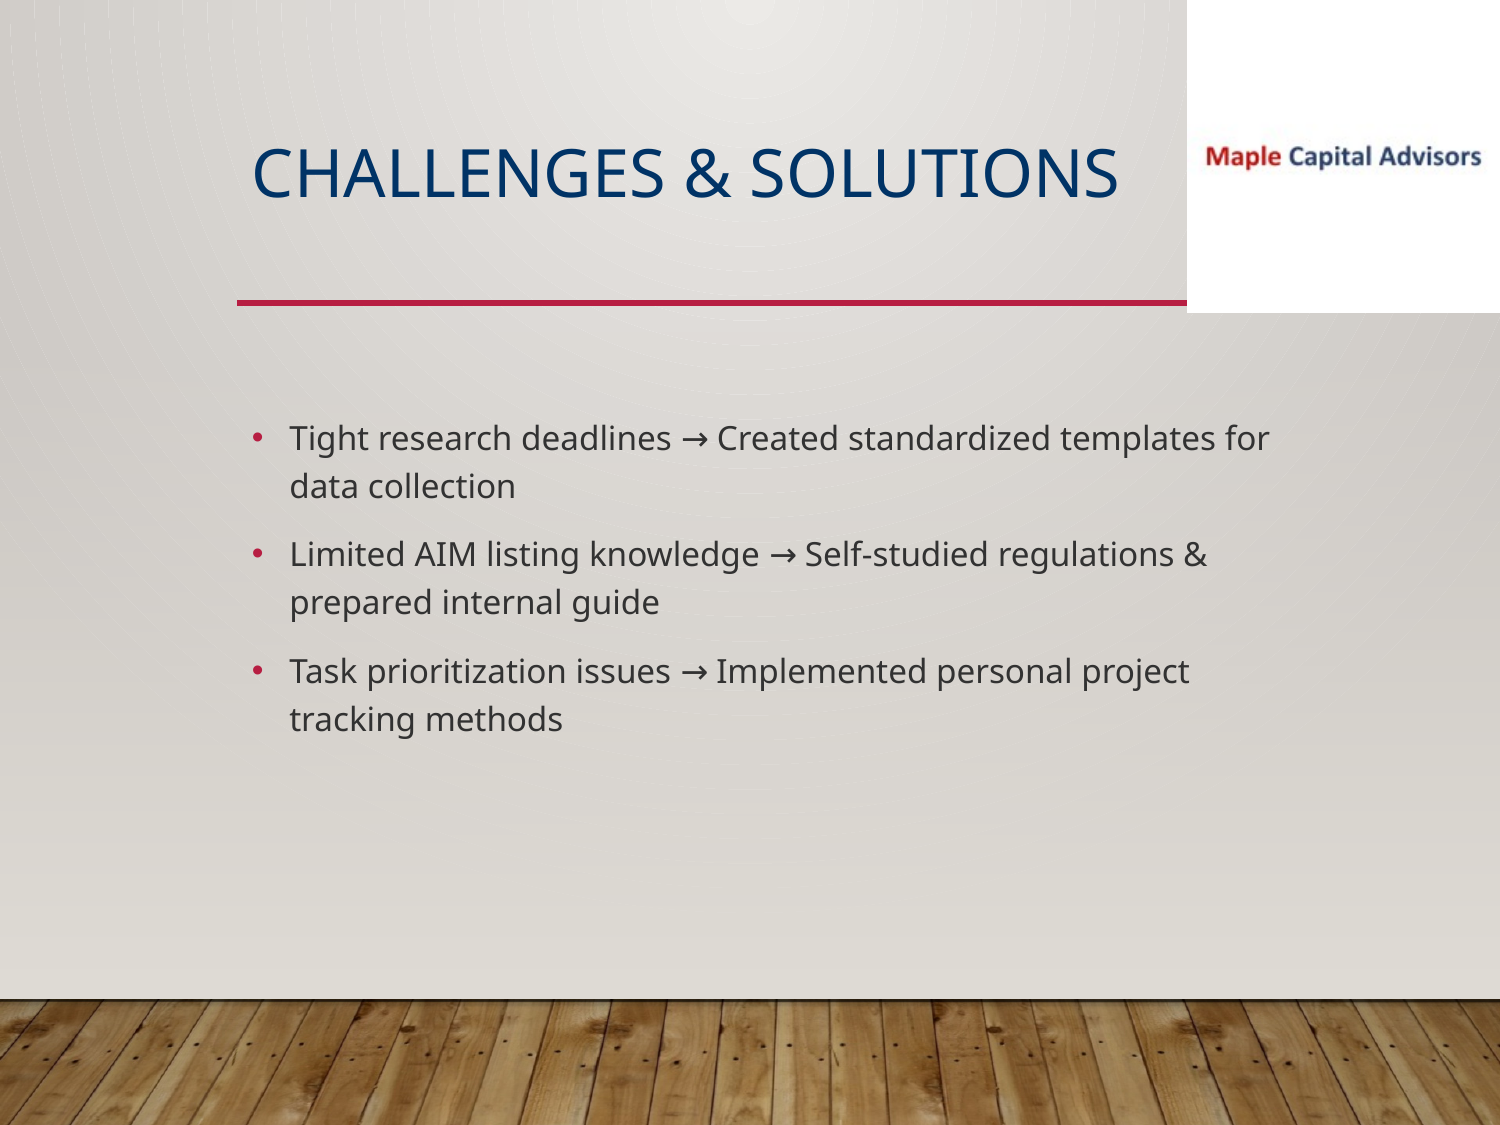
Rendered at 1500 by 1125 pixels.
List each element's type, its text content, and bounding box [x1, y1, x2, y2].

title Challenges & Solutions [236, 131, 1187, 305]
picture [1187, 0, 1500, 313]
picture [0, 999, 1500, 1125]
list Tight research deadlines → Created standardized templates for data collection Limited AIM listing knowledge → Self-studied regulations & prepared internal guide Task prioritization issues → Implemented personal project tracking methods [236, 330, 1315, 897]
